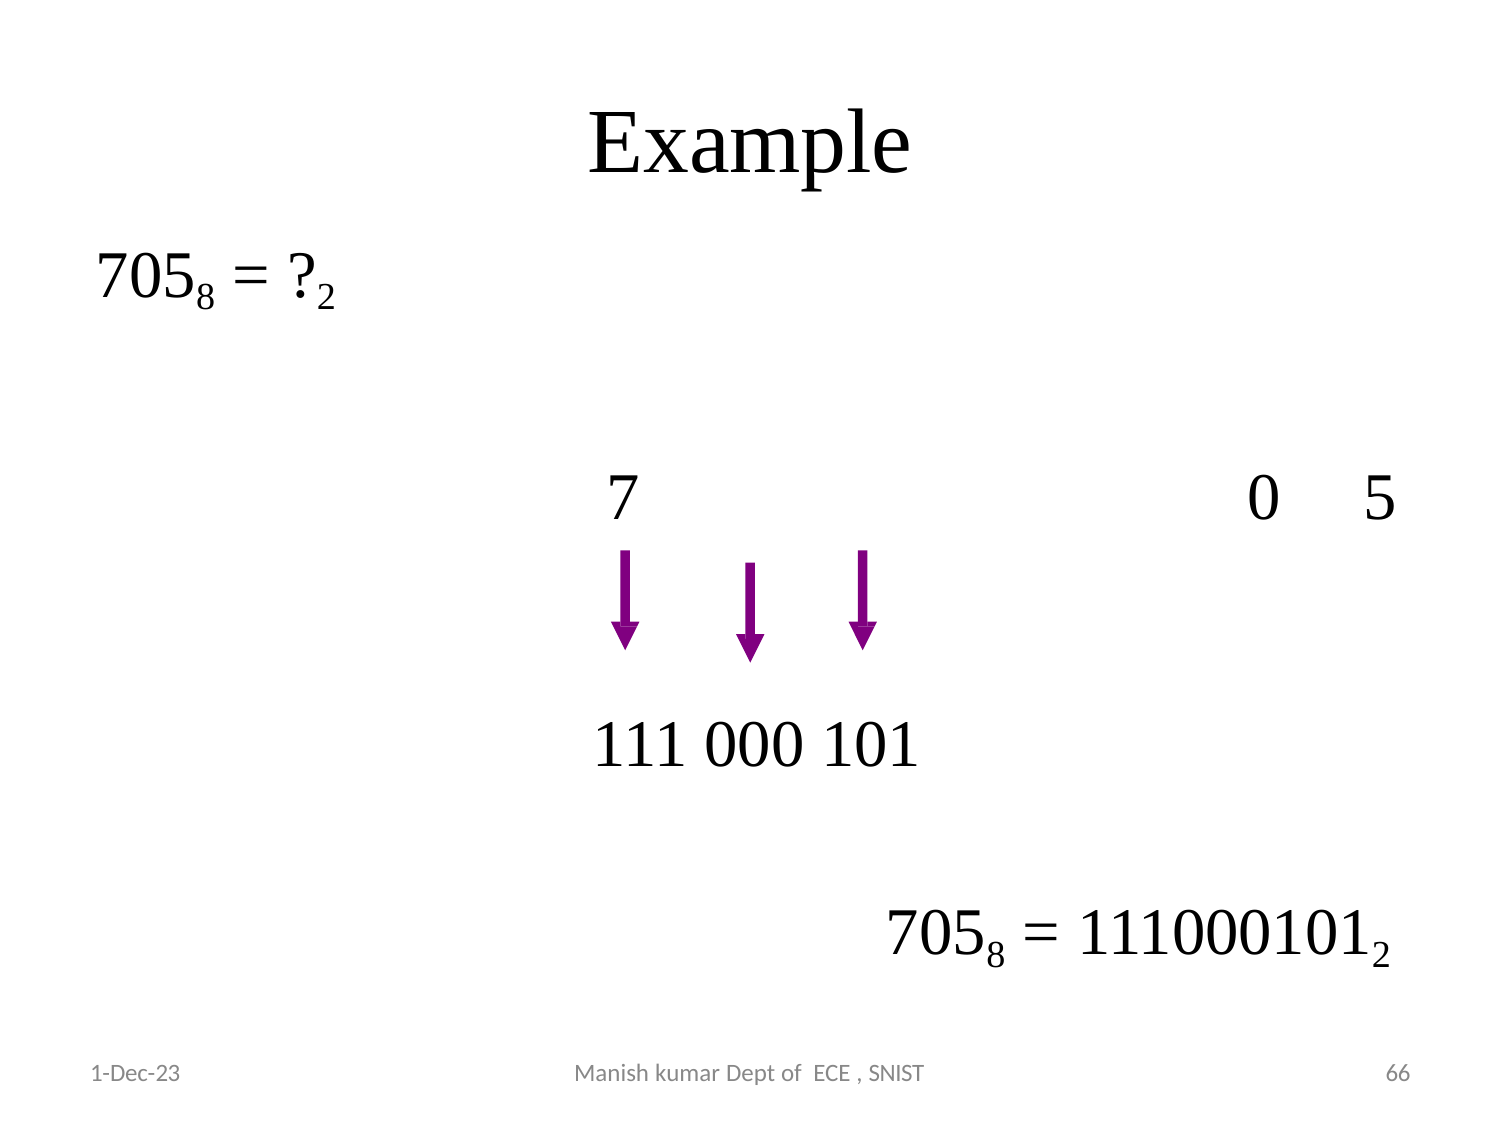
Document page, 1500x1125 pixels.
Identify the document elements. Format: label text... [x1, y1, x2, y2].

text_box Manish kumar Dept of ECE , SNIST [572, 1060, 929, 1087]
list 7058 = ?2 7 0 5 111 000 101 7058 = 1110001012 [83, 228, 1412, 975]
slide_number 66 [1366, 1049, 1419, 1125]
title Example [585, 78, 915, 228]
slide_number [75, 1046, 420, 1103]
